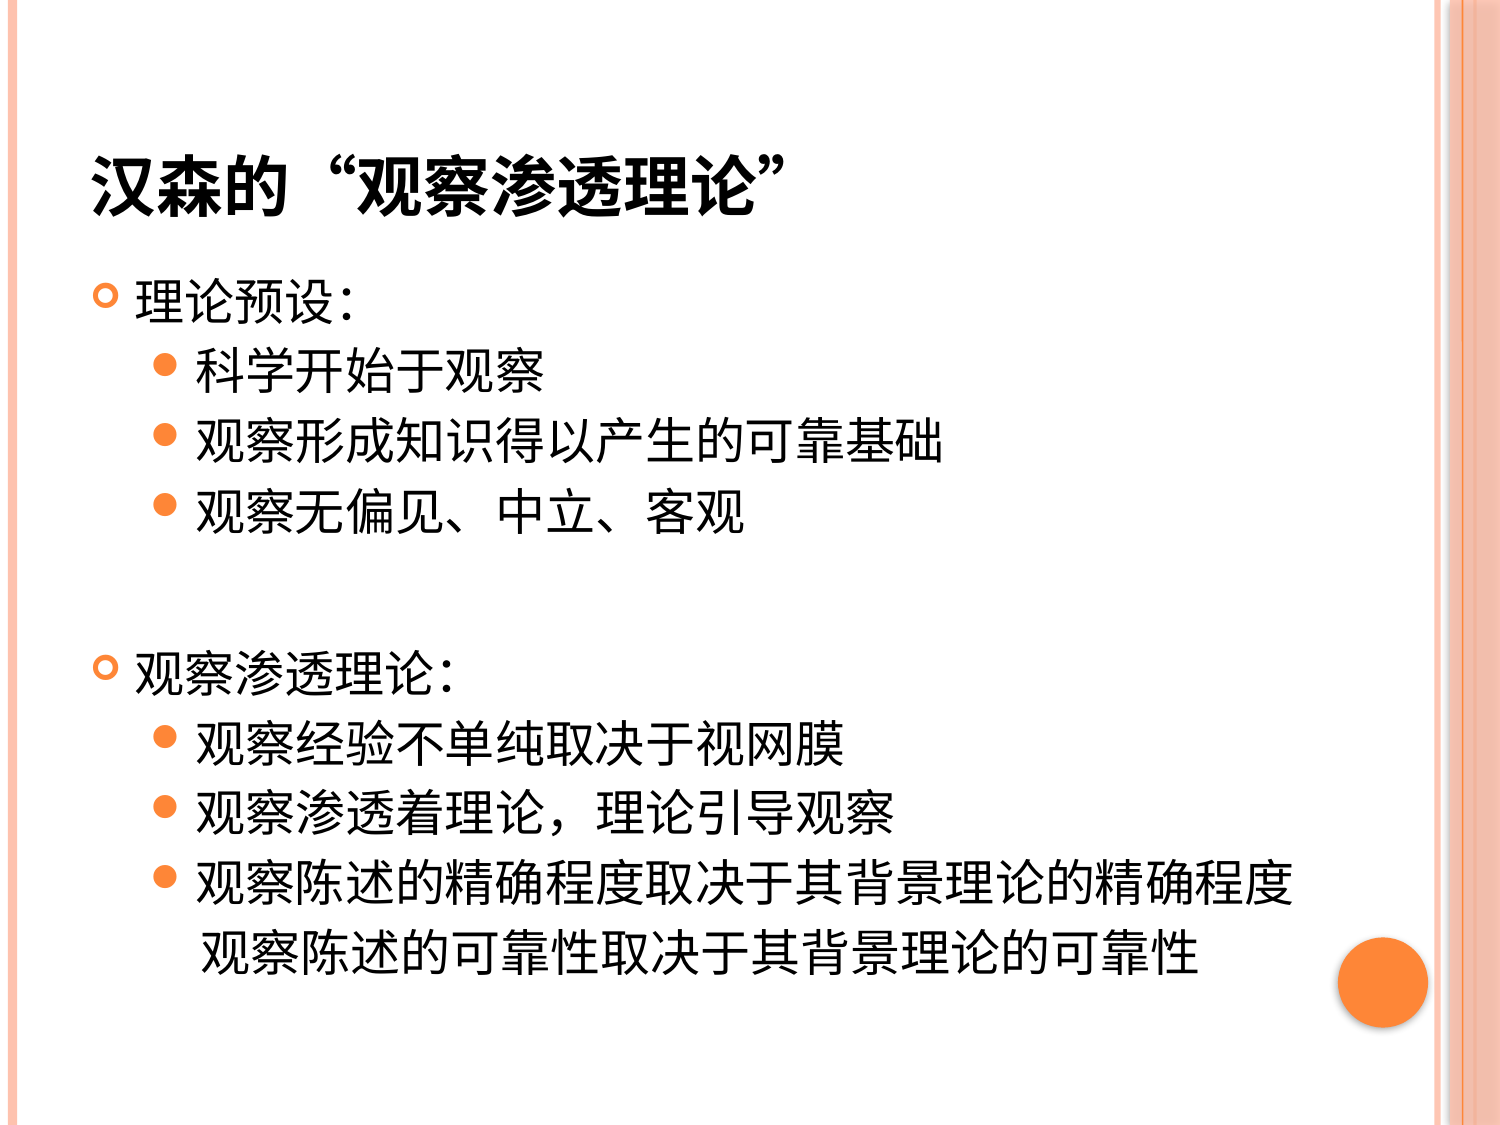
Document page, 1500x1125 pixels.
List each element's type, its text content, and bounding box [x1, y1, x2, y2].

list 理论预设： 科学开始于观察 观察形成知识得以产生的可靠基础 观察无偏见、中立、客观 观察渗透理论： 观察经验不单纯取决于视网膜 观察渗透着理论，理论引导观察 观察陈述的精确程度取决于其背景理论的精确程度 观察陈述的可靠性取决于其背景理论的可靠性 [74, 262, 1330, 988]
title 汉森的“观察渗透理论” [75, 45, 1300, 233]
